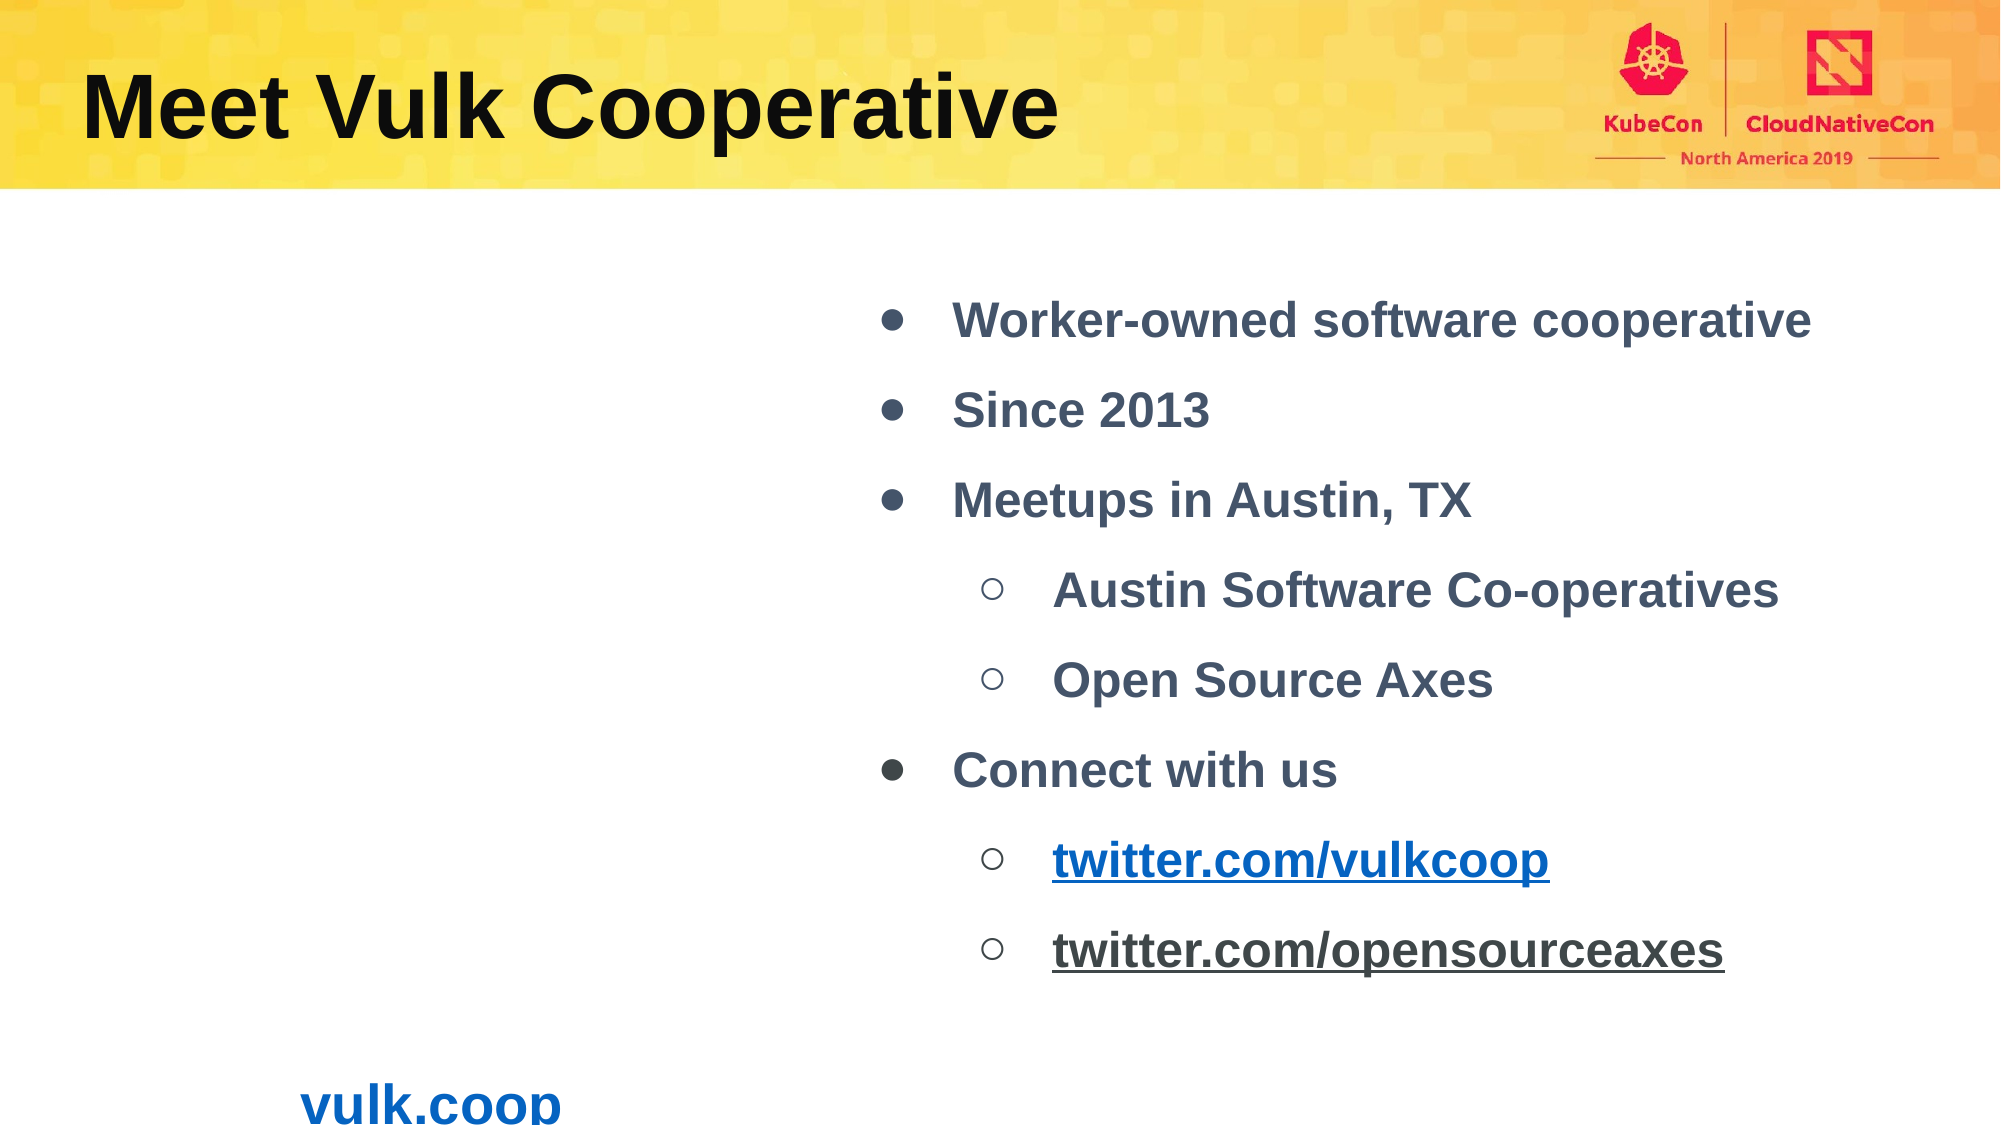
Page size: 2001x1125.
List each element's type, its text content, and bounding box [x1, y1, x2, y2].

text_box vulk.coop [180, 1040, 680, 1100]
text_box Worker-owned software cooperative Since 2013 Meetups in Austin, TX Austin Software Co-operatives Open Source Axes Connect with us twitter.com/vulkcoop twitter.com/opensourceaxes [837, 242, 1976, 1125]
text_box Content [85, 195, 1811, 414]
picture [1792, 0, 2001, 1125]
text_box Meet Vulk Cooperative [66, 0, 1792, 218]
picture [0, 0, 837, 1125]
